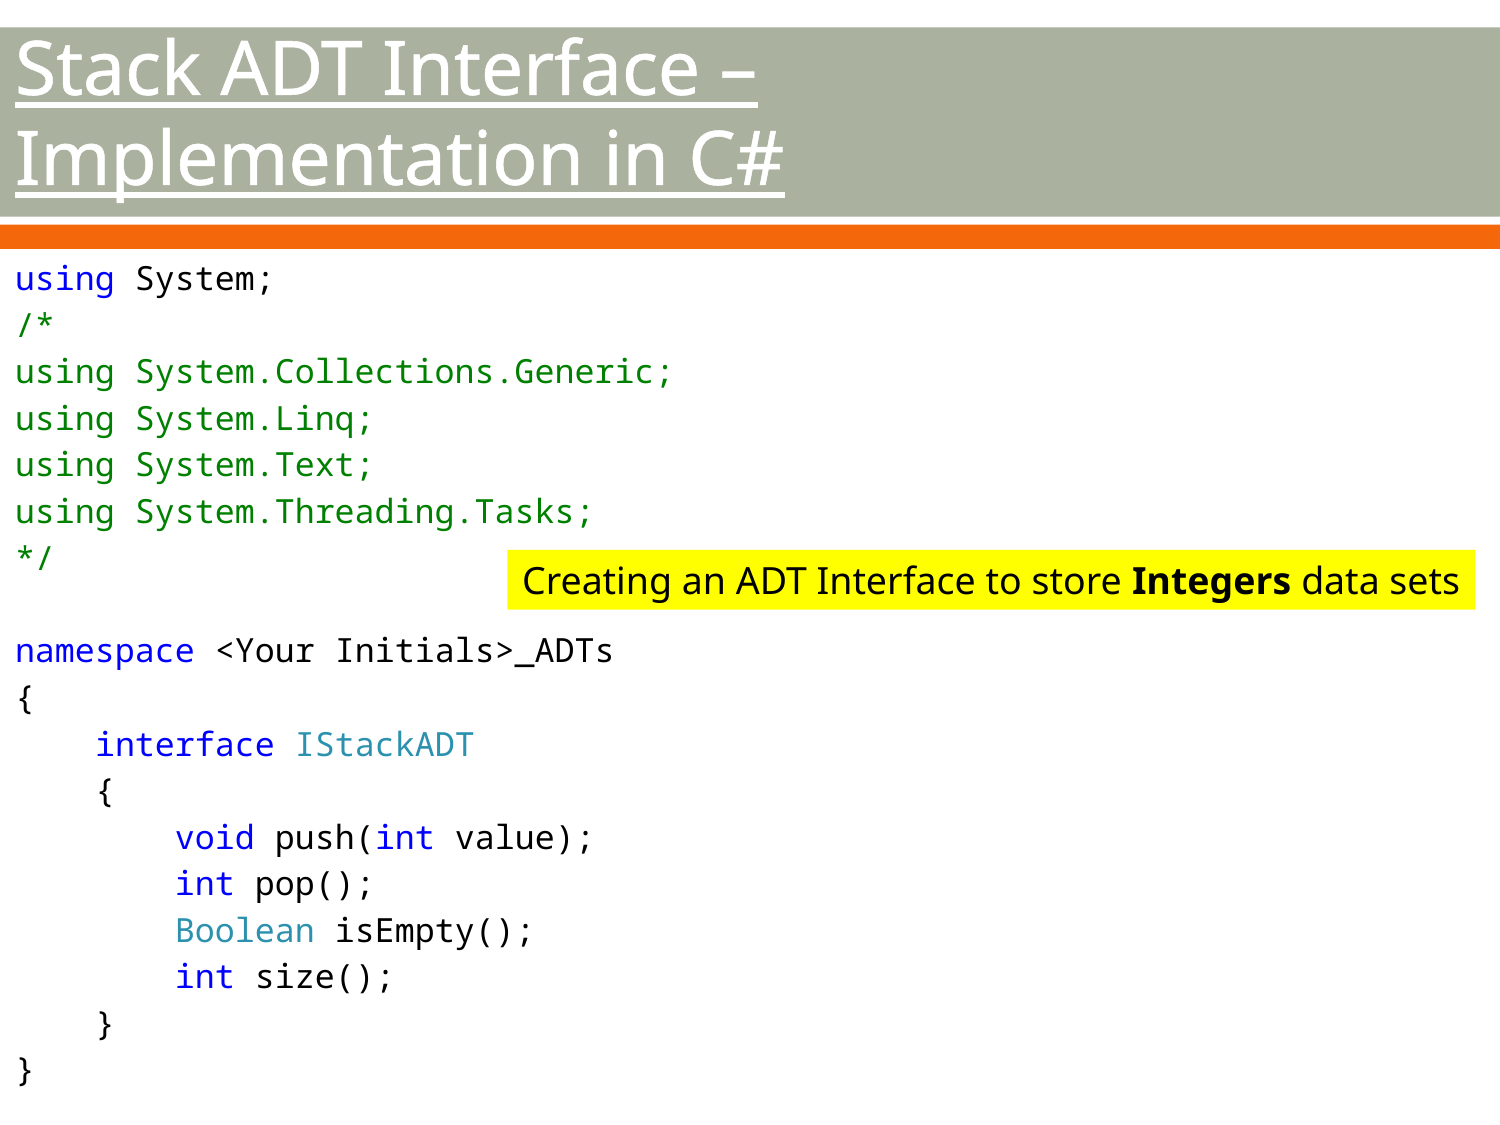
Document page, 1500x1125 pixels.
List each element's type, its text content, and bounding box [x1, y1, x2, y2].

title Stack ADT Interface – Implementation in C# [0, 62, 1361, 157]
text_box Creating an ADT Interface to store Integers data sets [507, 549, 1476, 610]
list using System; /* using System.Collections.Generic; using System.Linq; using System.Text; using System.Threading.Tasks; */ namespace <Your Initials>_ADTs { interface IStackADT { void push(int value); int pop(); Boolean isEmpty(); int size(); } } [0, 249, 1430, 1125]
